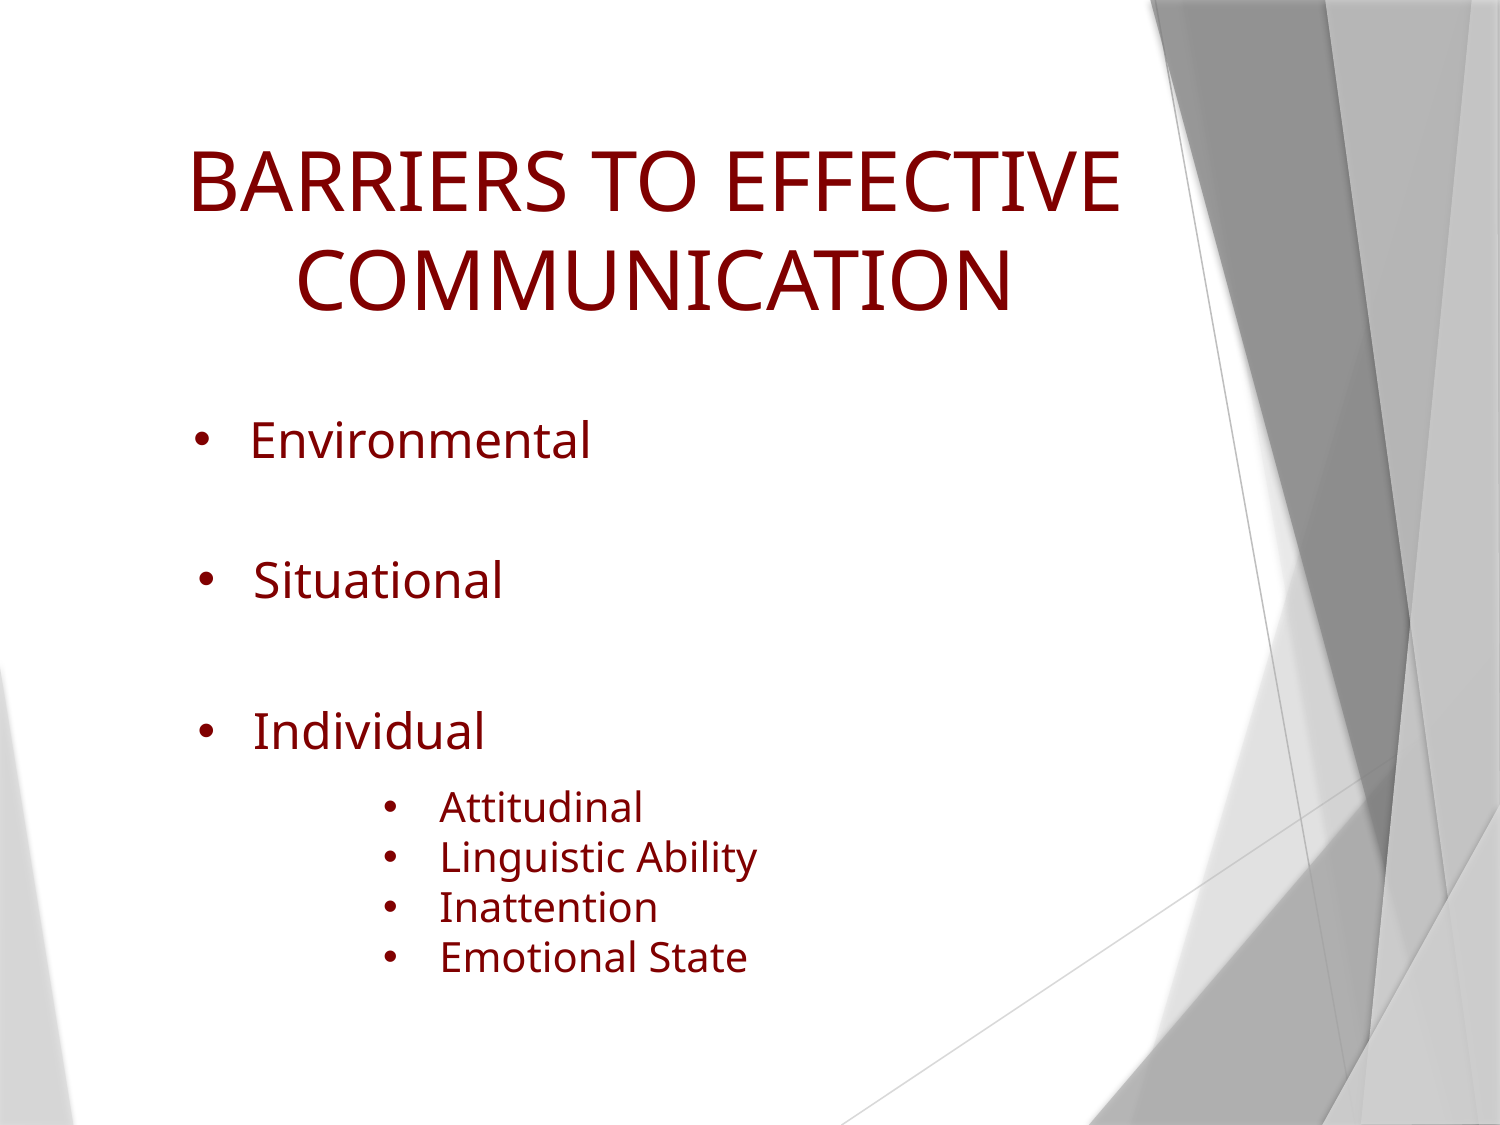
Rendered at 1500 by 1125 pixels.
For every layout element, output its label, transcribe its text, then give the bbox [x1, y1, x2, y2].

text_box Environmental [178, 401, 929, 476]
text_box Individual [182, 692, 933, 768]
text_box Attitudinal Linguistic Ability Inattention Emotional State [218, 773, 969, 989]
title BARRIERS TO EFFECTIVE COMMUNICATION [135, 120, 1177, 337]
text_box Situational [182, 540, 933, 616]
